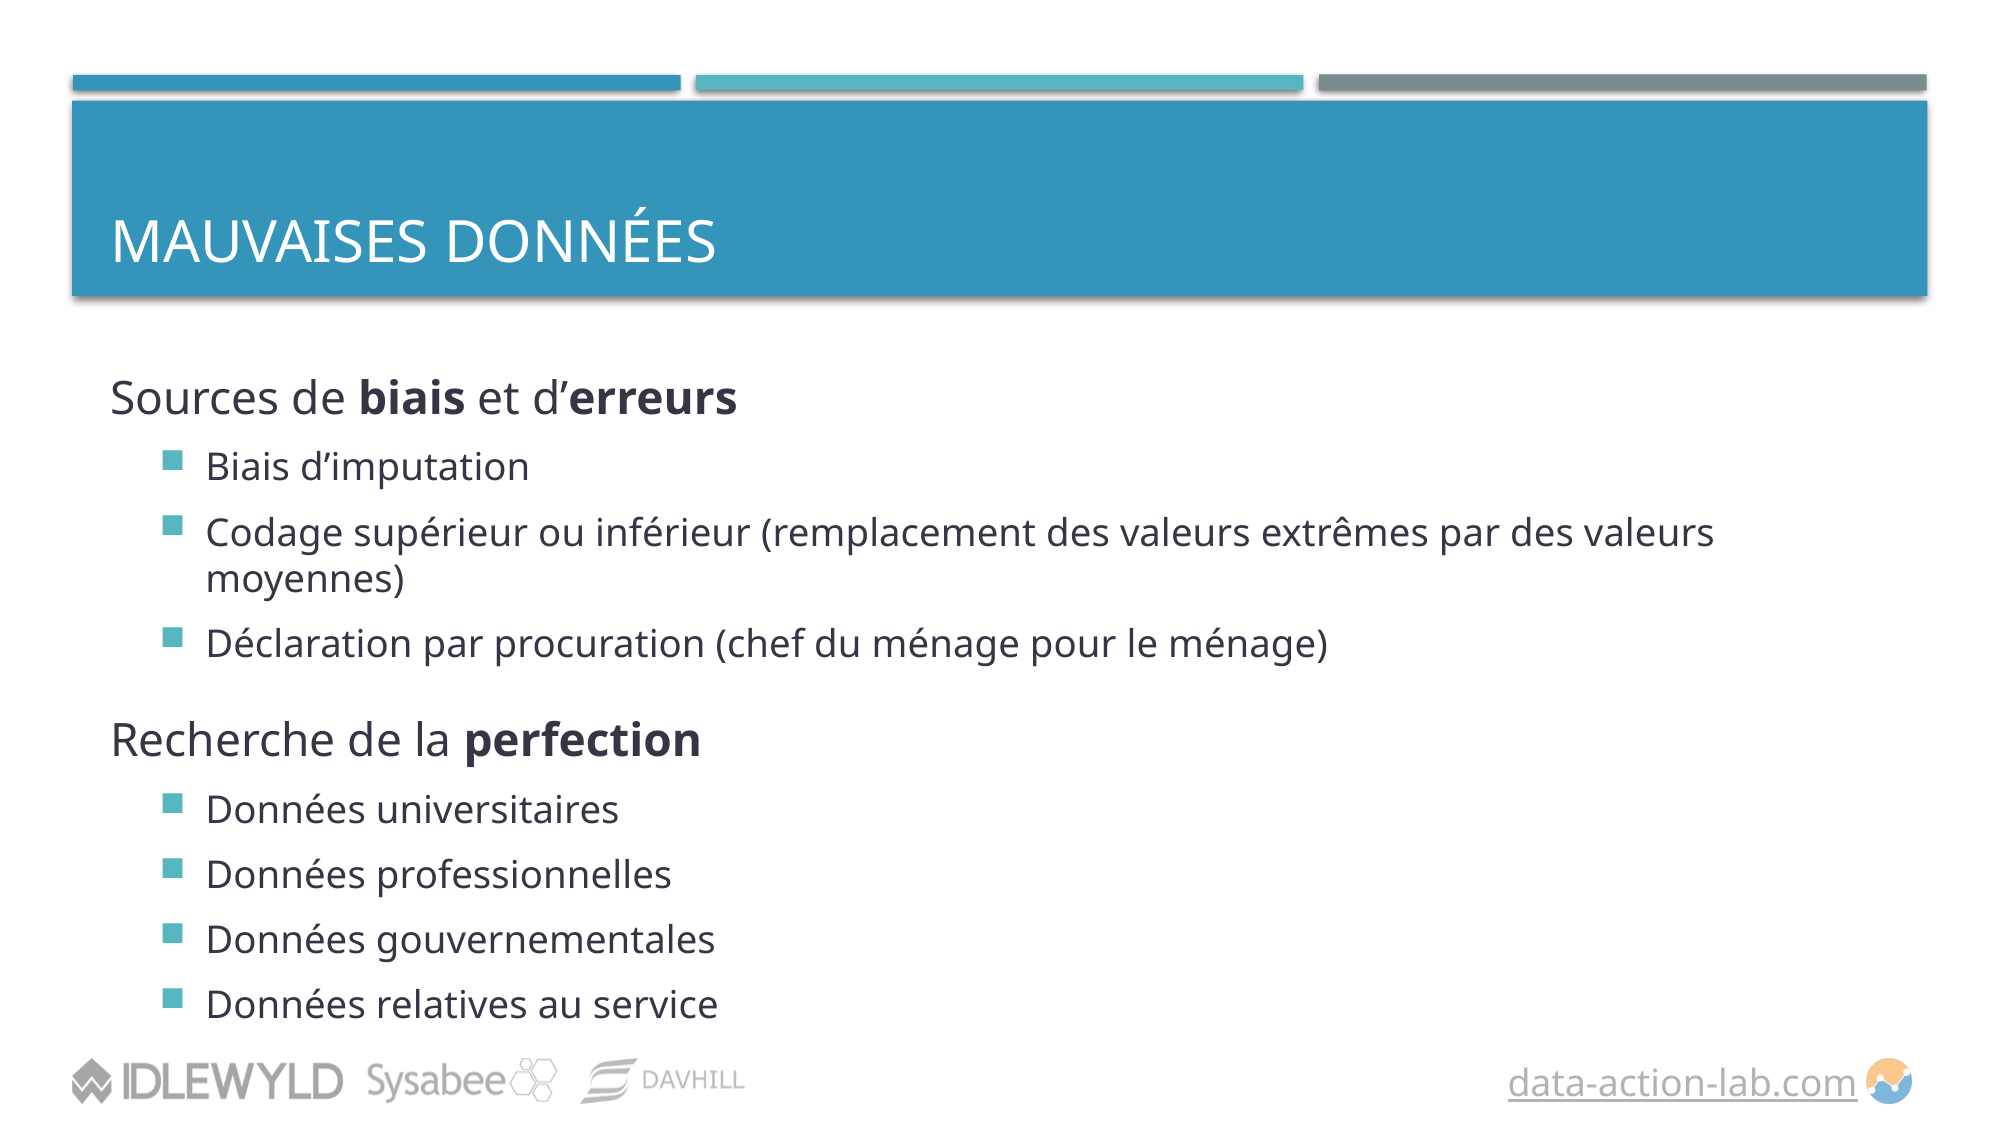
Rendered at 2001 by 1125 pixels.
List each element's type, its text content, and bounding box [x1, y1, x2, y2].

list Sources de biais et d’erreurs Biais d’imputation Codage supérieur ou inférieur (remplacement des valeurs extrêmes par des valeurs moyennes) Déclaration par procuration (chef du ménage pour le ménage) Recherche de la perfection Données universitaires Données professionnelles Données gouvernementales Données relatives au service [95, 357, 1905, 1037]
picture [72, 1058, 745, 1104]
title Mauvaises données [95, 115, 1905, 282]
